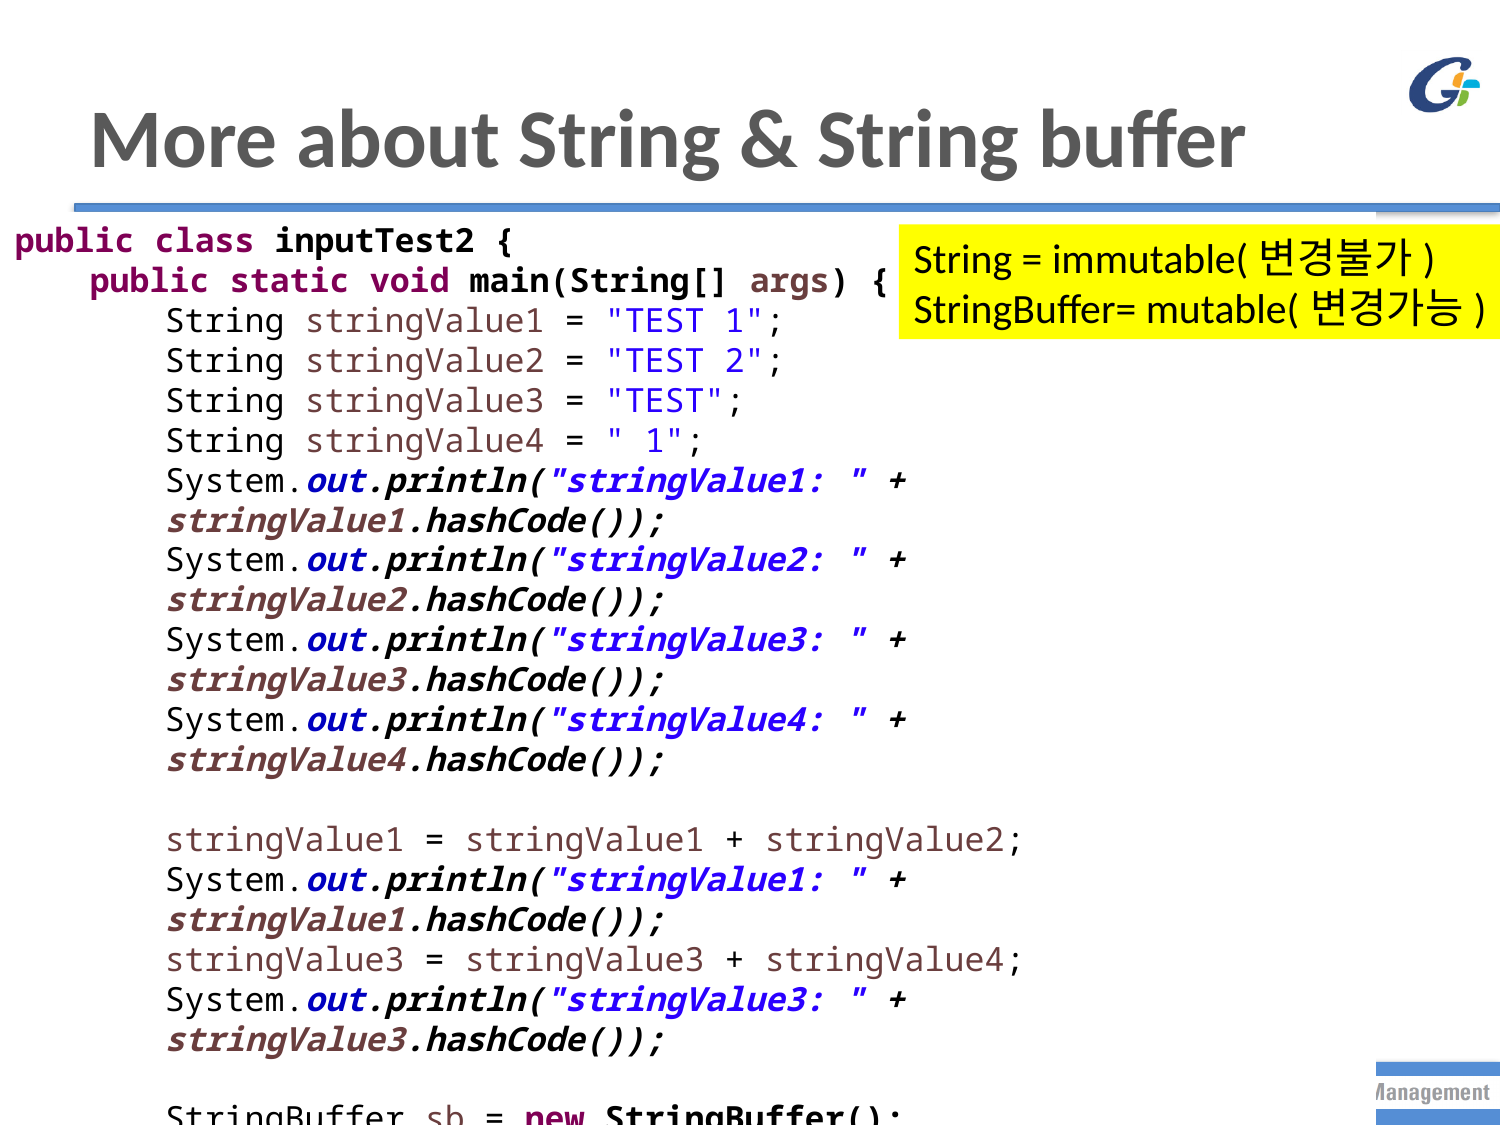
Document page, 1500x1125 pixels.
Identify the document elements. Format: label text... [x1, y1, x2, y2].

text_box public class inputTest2 { public static void main(String[] args) { String stringValue1 = "TEST 1"; String stringValue2 = "TEST 2"; String stringValue3 = "TEST"; String stringValue4 = " 1"; System.out.println("stringValue1: " + stringValue1.hashCode()); System.out.println("stringValue2: " + stringValue2.hashCode()); System.out.println("stringValue3: " + stringValue3.hashCode()); System.out.println("stringValue4: " + stringValue4.hashCode()); stringValue1 = stringValue1 + stringValue2; System.out.println("stringValue1: " + stringValue1.hashCode()); stringValue3 = stringValue3 + stringValue4; System.out.println("stringValue3: " + stringValue3.hashCode()); StringBuffer sb = new StringBuffer(); System.out.println("sb: " + sb.hashCode()); sb.append("TEST StringBuffer"); System.out.println("sb: " + sb.hashCode()); } } [0, 211, 1376, 1125]
title More about String & String buffer [75, 76, 1425, 224]
picture [1376, 1076, 1500, 1109]
text_box String = immutable(변경불가) StringBuffer= mutable(변경가능) [898, 224, 1500, 340]
picture [1401, 50, 1482, 115]
